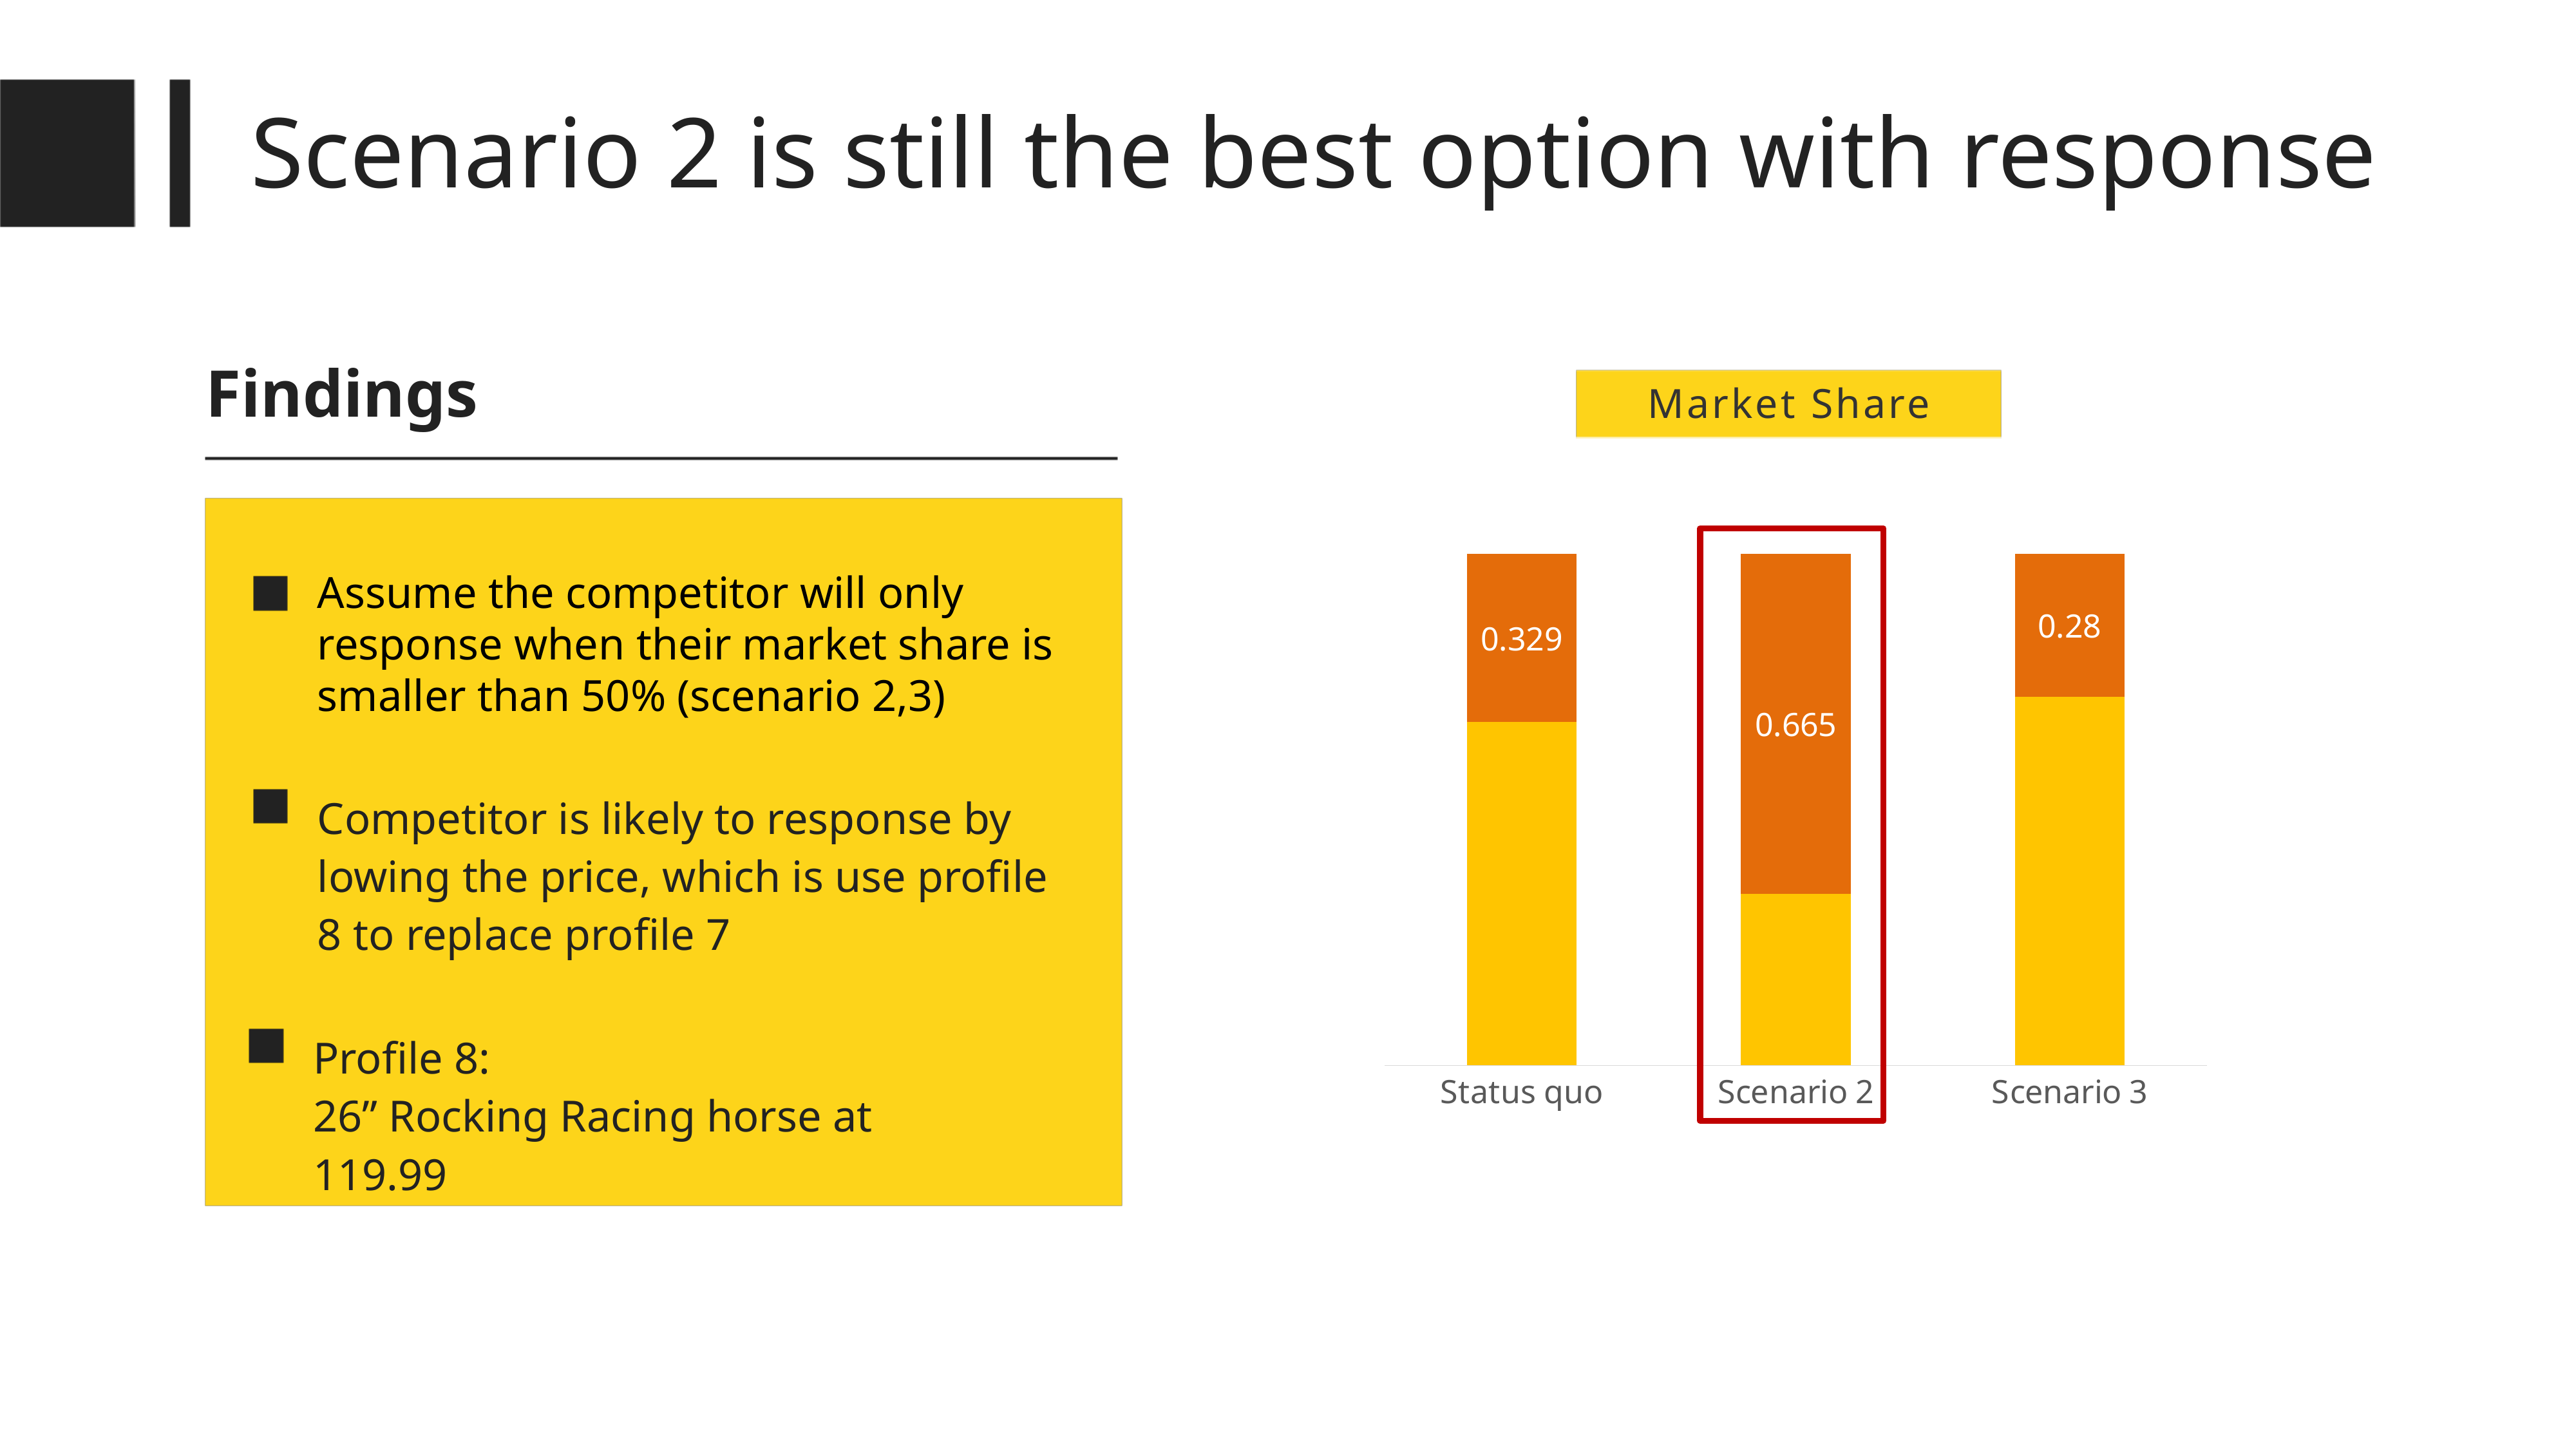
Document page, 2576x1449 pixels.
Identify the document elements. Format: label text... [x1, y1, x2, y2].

text_box Scenario 2 is still the best option with response [241, 86, 2409, 202]
picture [204, 497, 1124, 1208]
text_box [0, 77, 194, 229]
chart [1324, 421, 2259, 1237]
picture [204, 455, 1120, 462]
picture [1575, 368, 2003, 439]
text_box Findings [196, 348, 950, 426]
